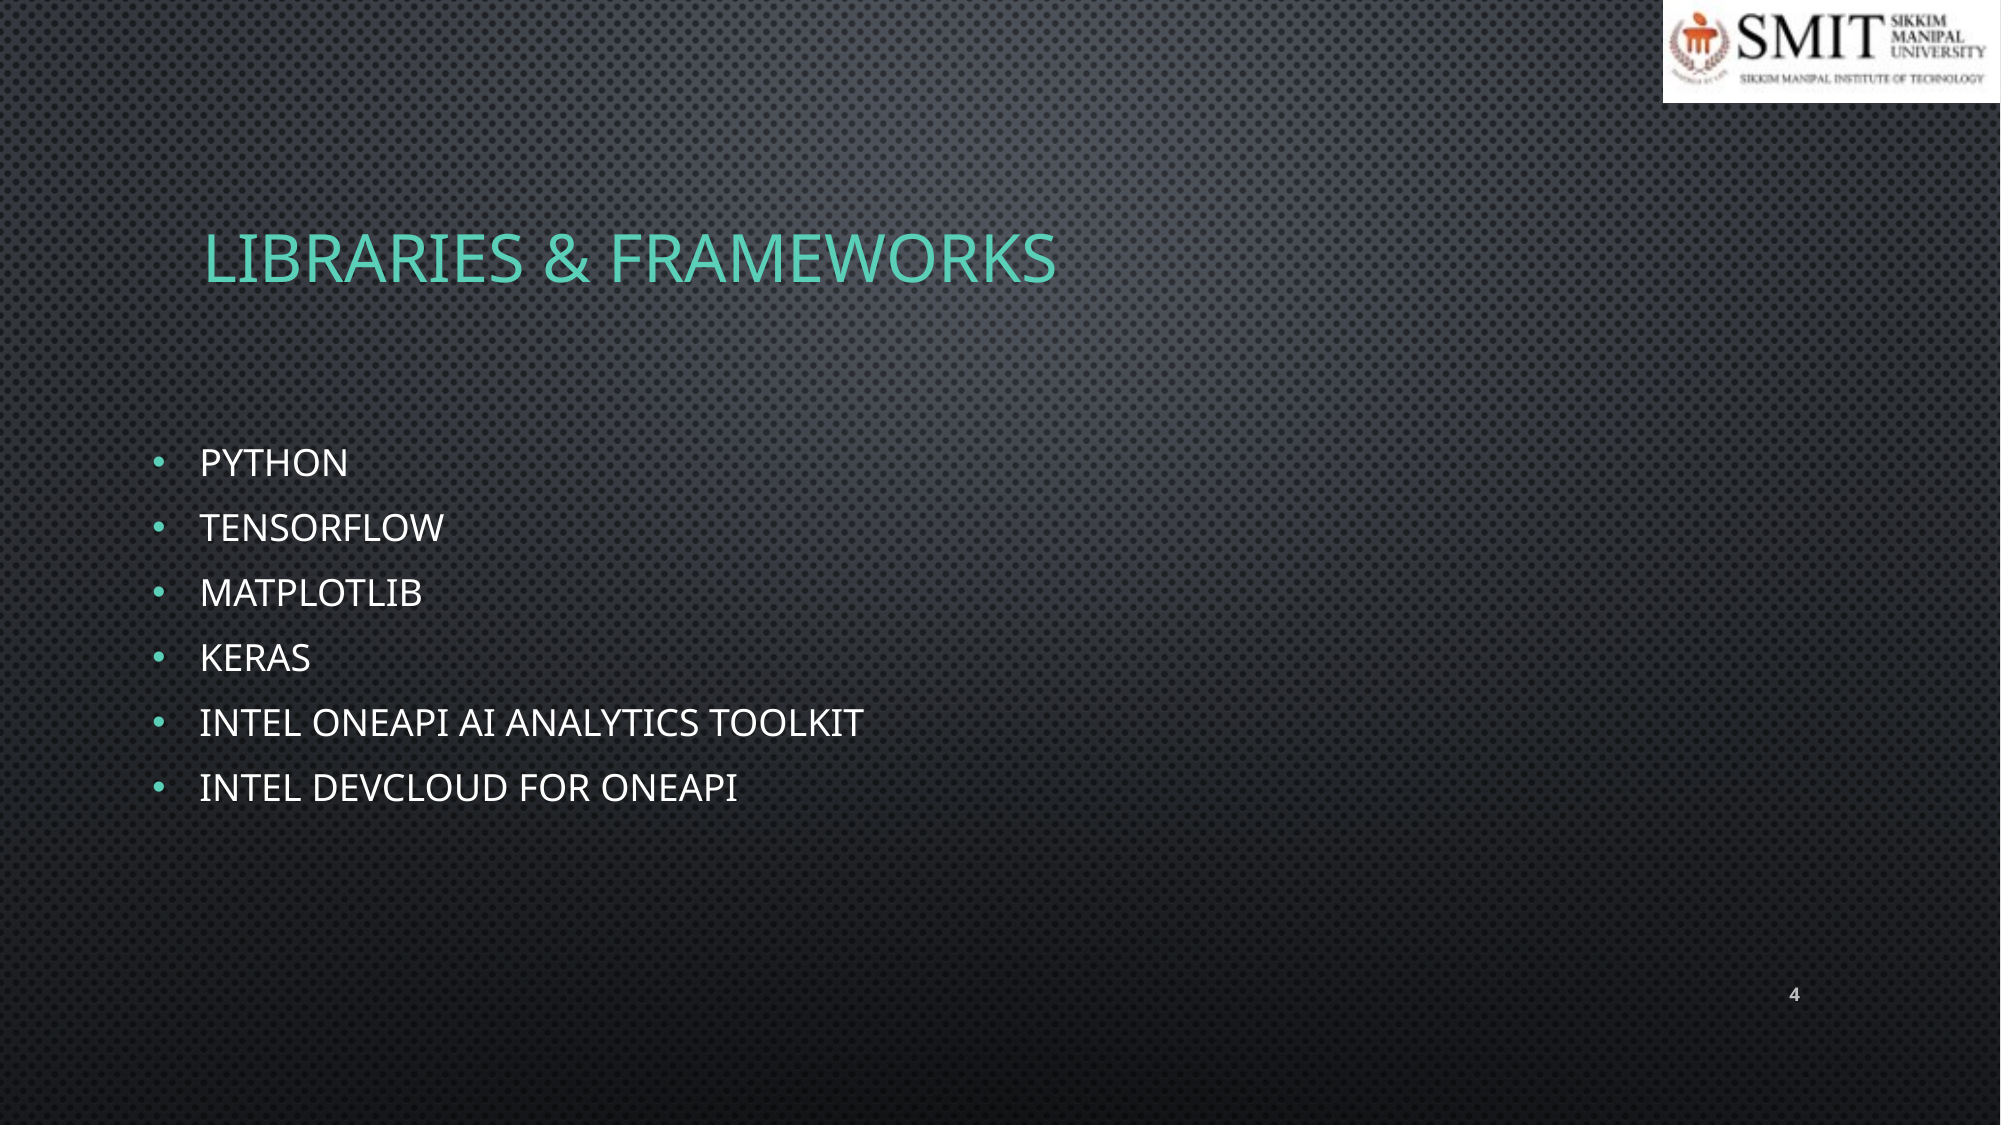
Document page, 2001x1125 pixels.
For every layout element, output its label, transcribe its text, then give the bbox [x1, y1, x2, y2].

title Libraries & frameworks [187, 99, 1813, 299]
slide_number 4 [1724, 965, 1816, 1025]
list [1663, 0, 2000, 103]
list Python Tensorflow Matplotlib Keras Intel oneAPI AI Analytics Toolkit Intel Devcloud for oneAPI [137, 299, 1863, 1014]
